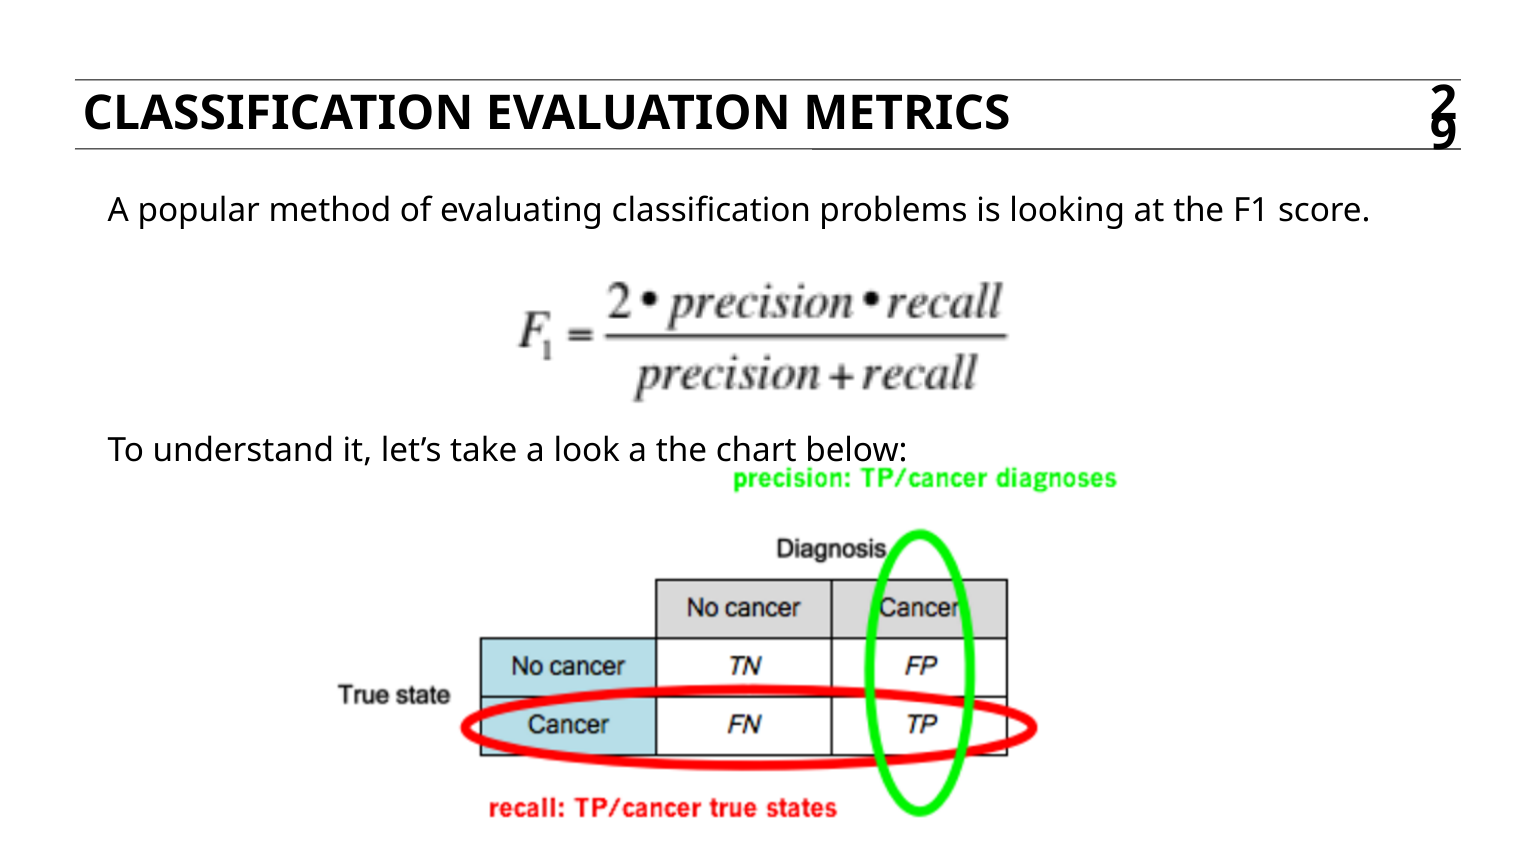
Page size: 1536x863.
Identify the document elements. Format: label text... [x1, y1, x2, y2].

text_box A popular method of evaluating classification problems is looking at the F1 score. To understand it, let’s take a look a the chart below: [92, 181, 1468, 636]
list Classification evaluation metrics [67, 81, 1118, 132]
slide_number 29 [1419, 86, 1461, 138]
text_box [511, 267, 1016, 407]
picture [317, 441, 1150, 844]
